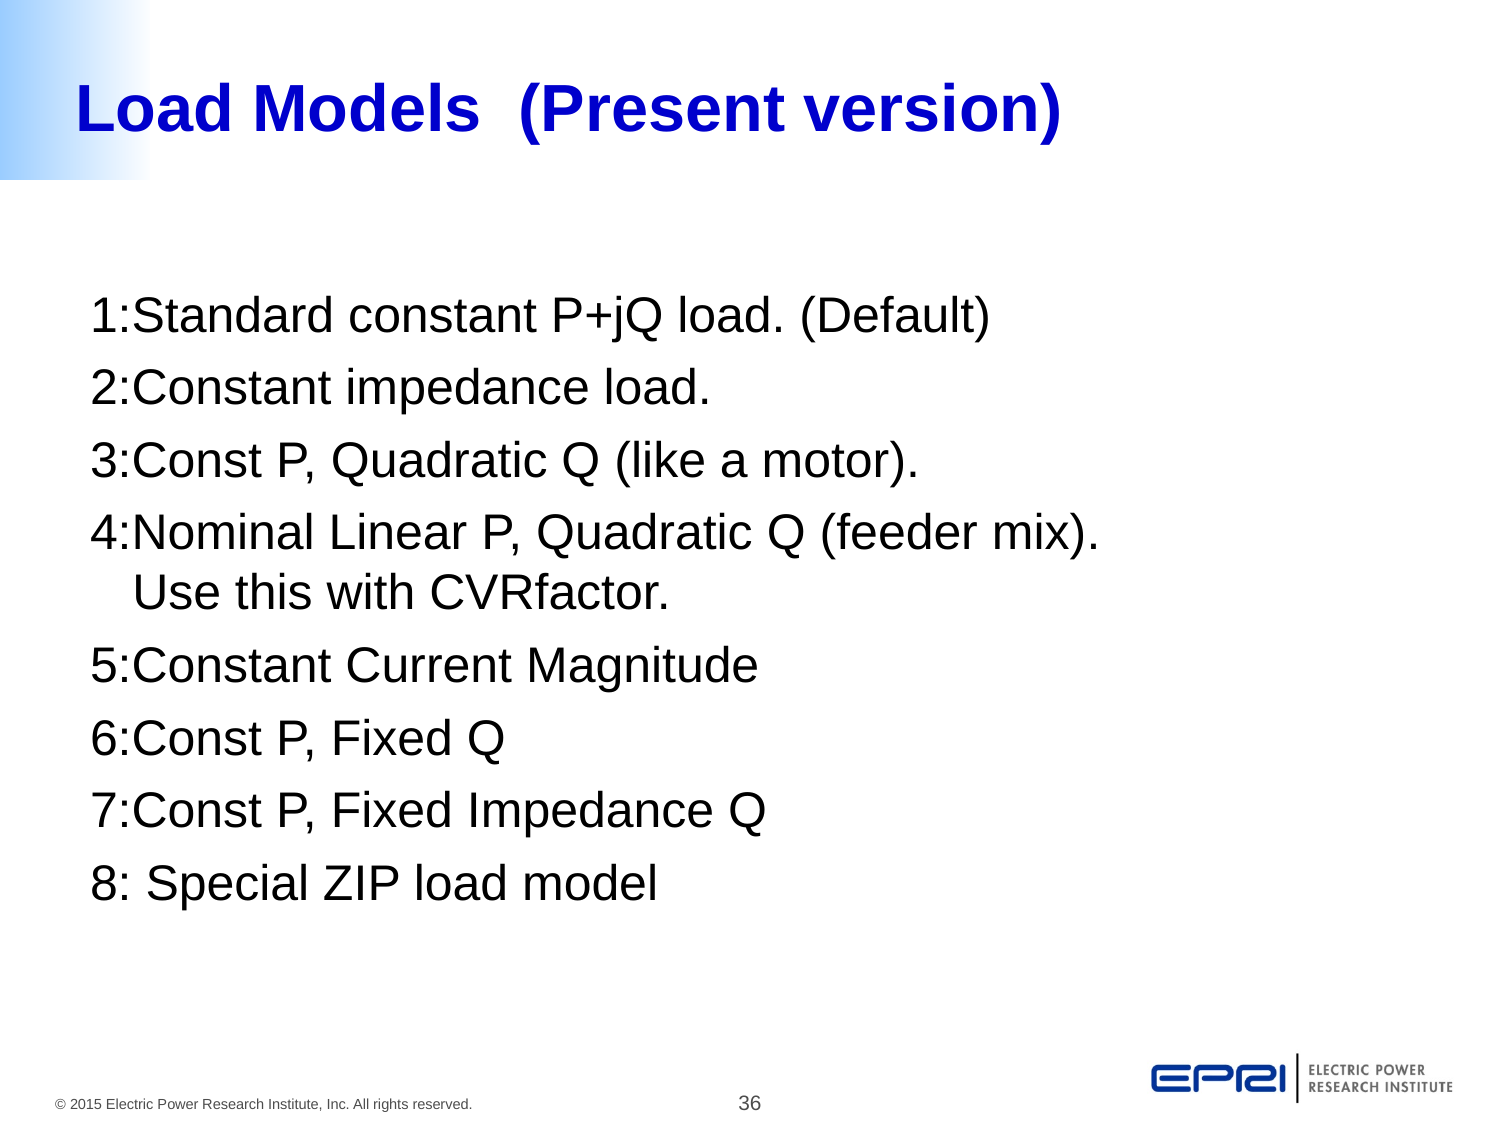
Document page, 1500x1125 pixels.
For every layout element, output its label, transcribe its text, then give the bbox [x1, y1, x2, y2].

title Load Models (Present version) [59, 29, 1441, 181]
picture [1147, 1049, 1456, 1107]
list 1:Standard constant P+jQ load. (Default) 2:Constant impedance load. 3:Const P, Quadratic Q (like a motor). 4:Nominal Linear P, Quadratic Q (feeder mix). Use this with CVRfactor. 5:Constant Current Magnitude 6:Const P, Fixed Q 7:Const P, Fixed Impedance Q 8: Special ZIP load model [74, 274, 1425, 1043]
